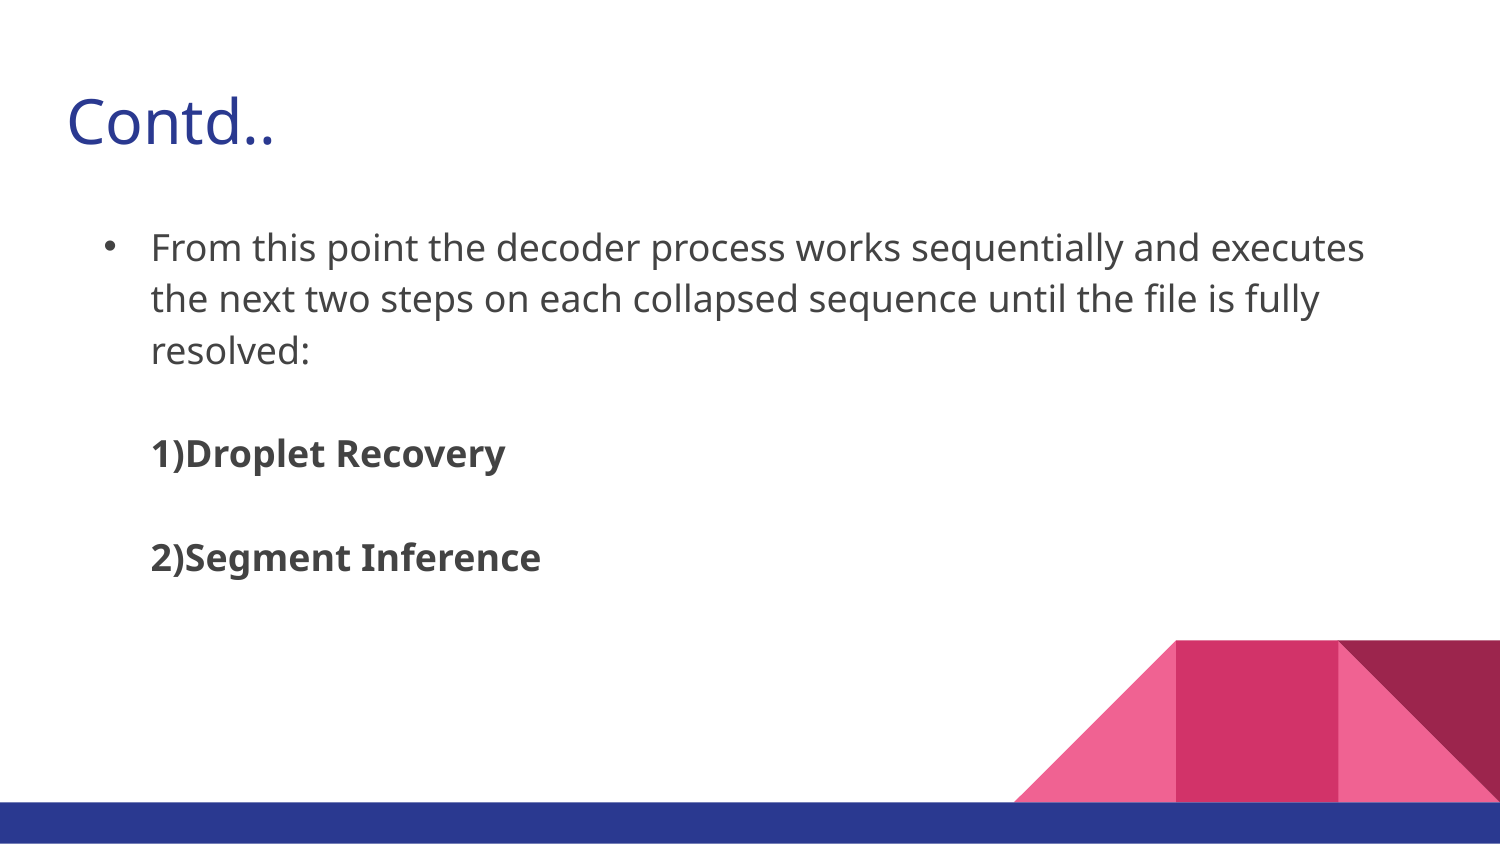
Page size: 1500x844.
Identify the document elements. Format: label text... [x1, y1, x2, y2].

title Contd.. [51, 67, 1449, 167]
list From this point the decoder process works sequentially and executes the next two steps on each collapsed sequence until the file is fully resolved: 1)Droplet Recovery 2)Segment Inference [51, 201, 1449, 750]
